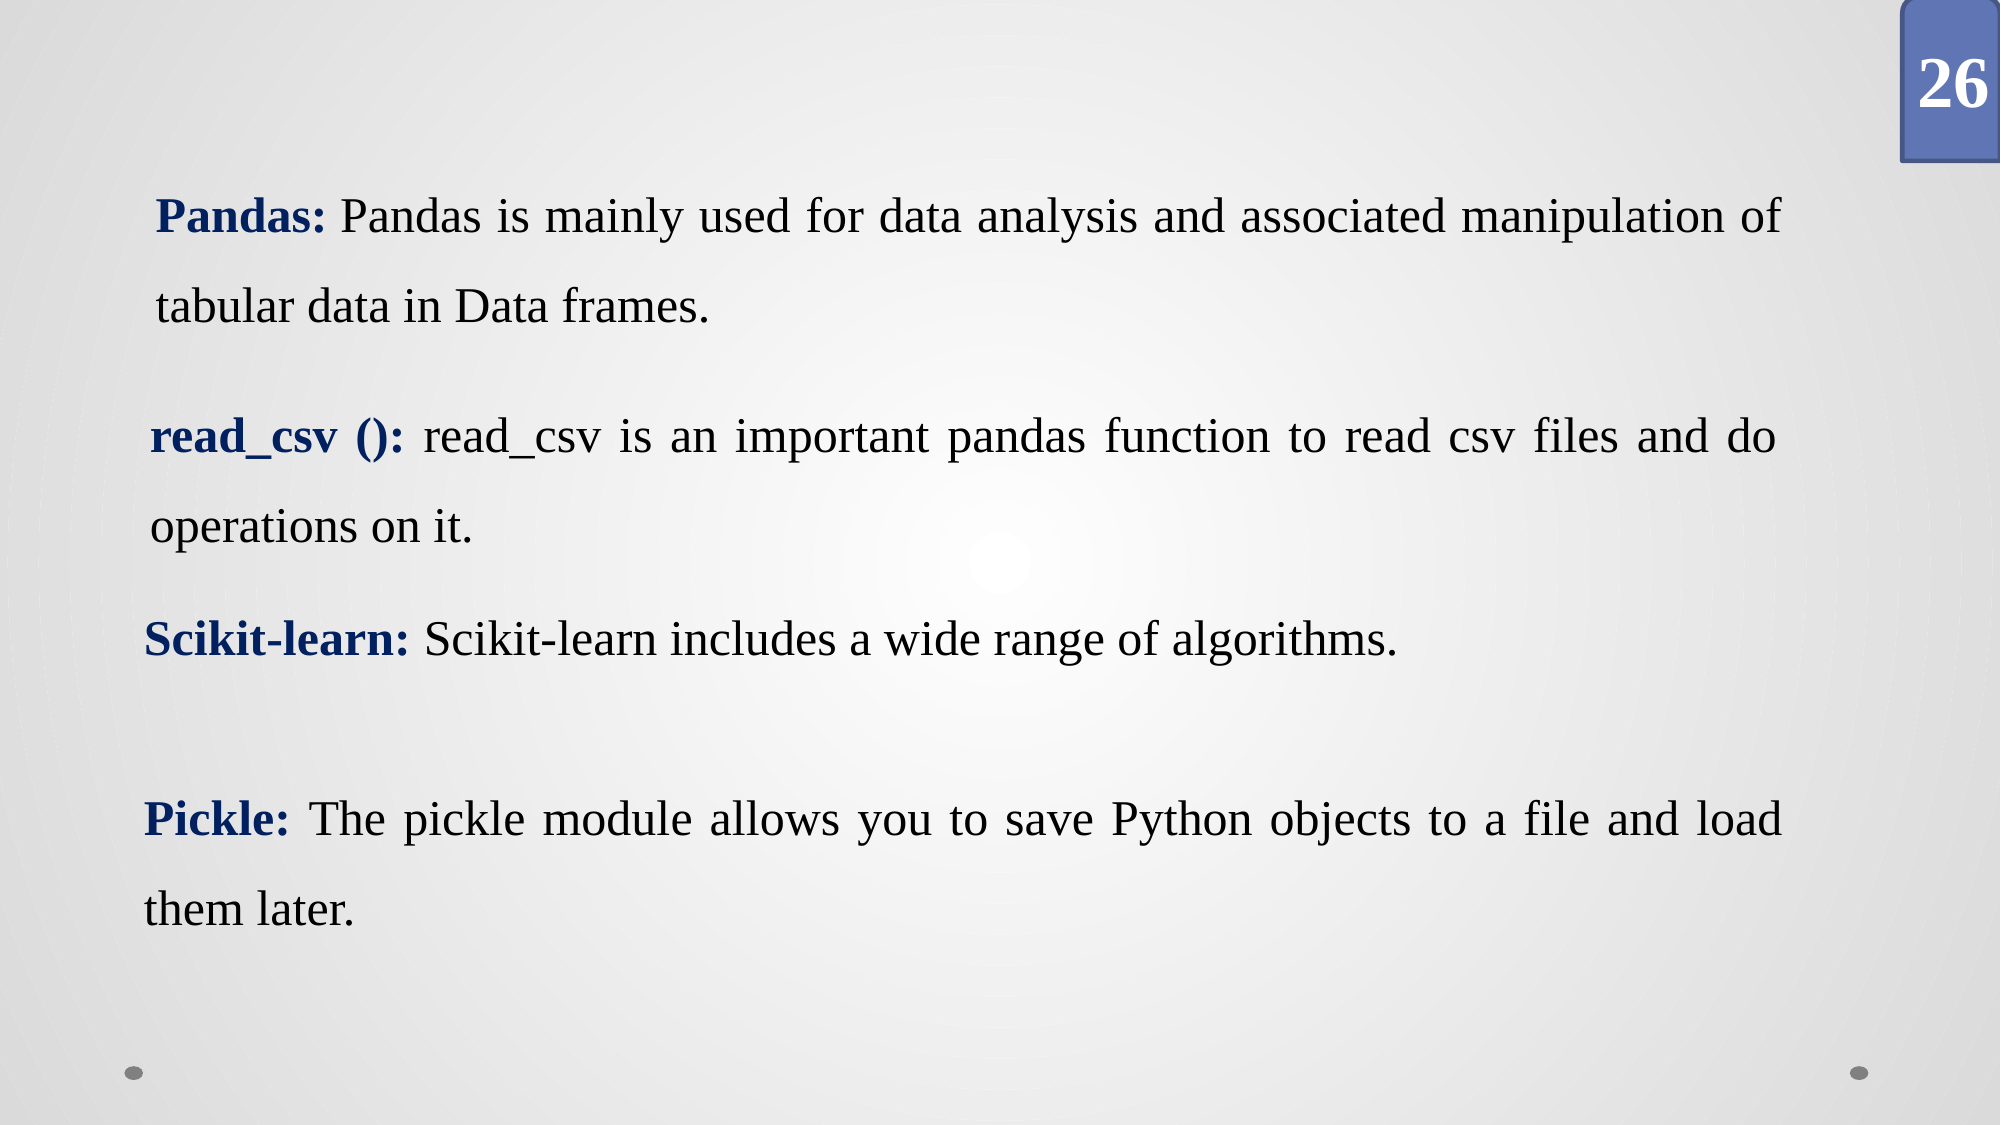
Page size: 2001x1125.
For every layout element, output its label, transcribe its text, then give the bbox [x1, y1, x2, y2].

text_box 26 [1902, 26, 2000, 130]
text_box read_csv (): read_csv is an important pandas function to read csv files and do operations on it. [135, 364, 1793, 560]
text_box [1899, 0, 2000, 164]
text_box Pandas: Pandas is mainly used for data analysis and associated manipulation of tabular data in Data frames. [140, 145, 1799, 340]
text_box Scikit-learn: Scikit-learn includes a wide range of algorithms. Pickle: The pickle module allows you to save Python objects to a file and load them later. [129, 568, 1799, 943]
